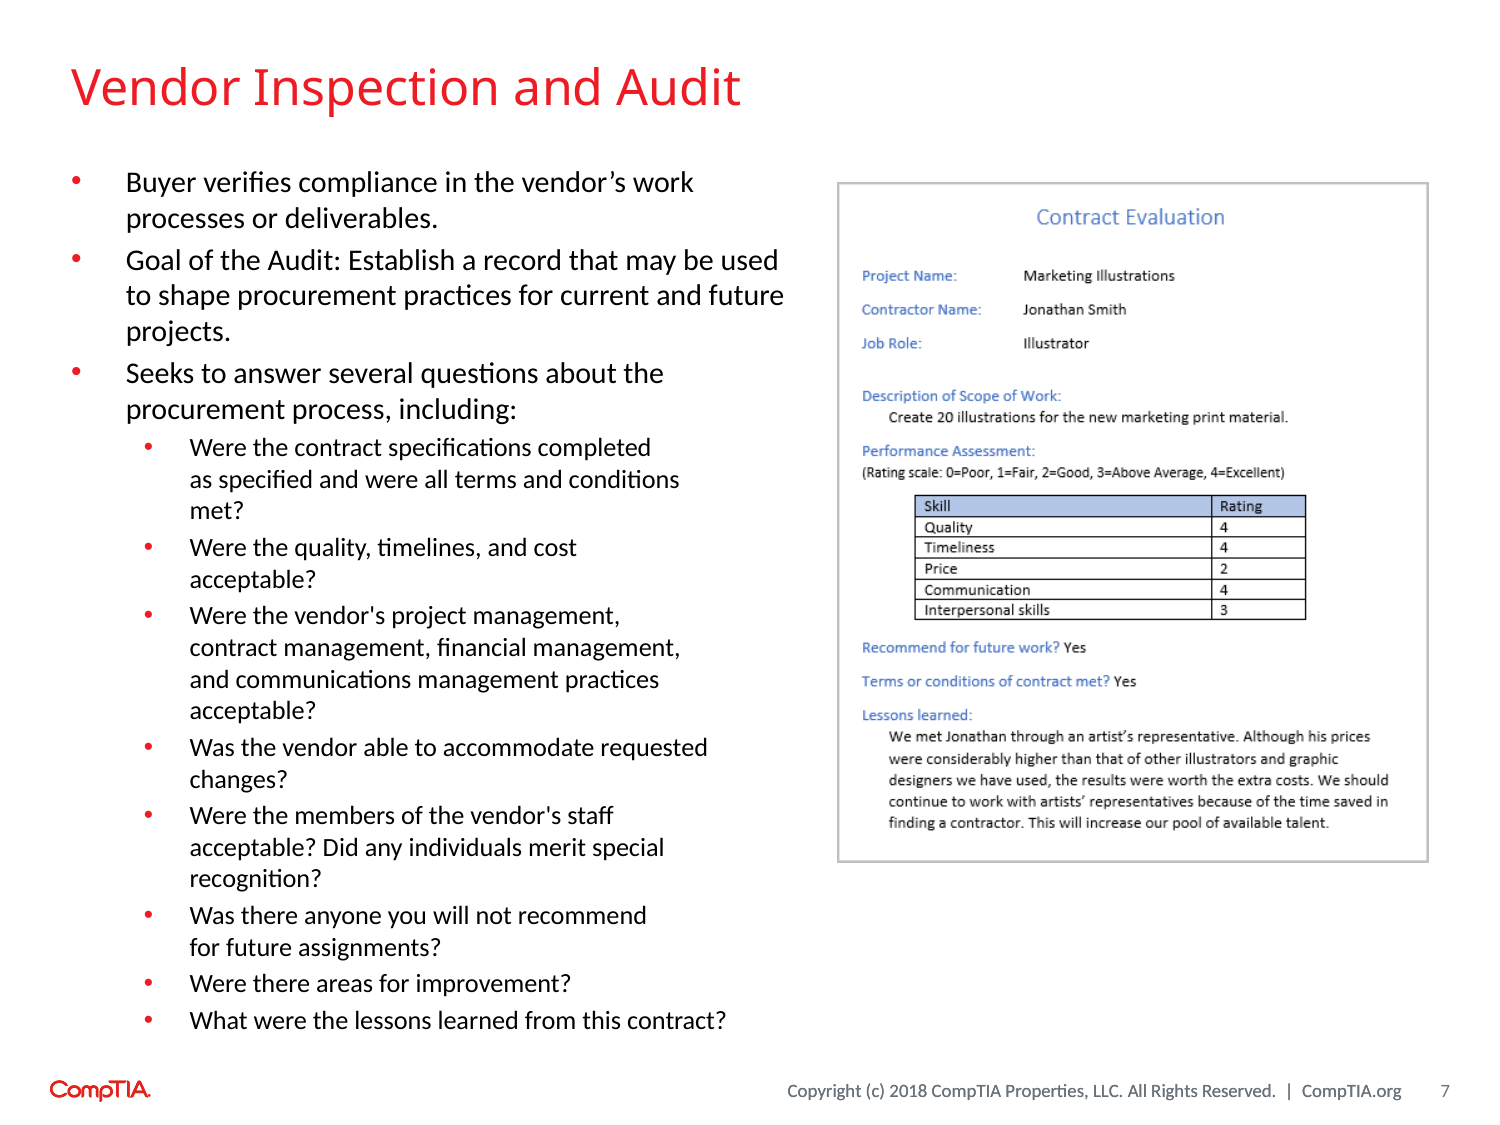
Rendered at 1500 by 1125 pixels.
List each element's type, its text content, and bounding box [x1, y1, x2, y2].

list Buyer verifies compliance in the vendor’s work processes or deliverables. Goal of the Audit: Establish a record that may be used to shape procurement practices for current and future projects. Seeks to answer several questions about the procurement process, including: Were the contract specifications completed as specified and were all terms and conditions met? Were the quality, timelines, and cost acceptable? Were the vendor's project management, contract management, financial management, and communications management practices acceptable? Was the vendor able to accommodate requested changes? Were the members of the vendor's staff acceptable? Did any individuals merit special recognition? Was there anyone you will not recommend for future assignments? Were there areas for improvement? What were the lessons learned from this contract? [56, 155, 813, 1050]
picture [836, 182, 1429, 863]
slide_number 7 [1407, 1067, 1450, 1113]
title Vendor Inspection and Audit [56, 16, 1444, 155]
